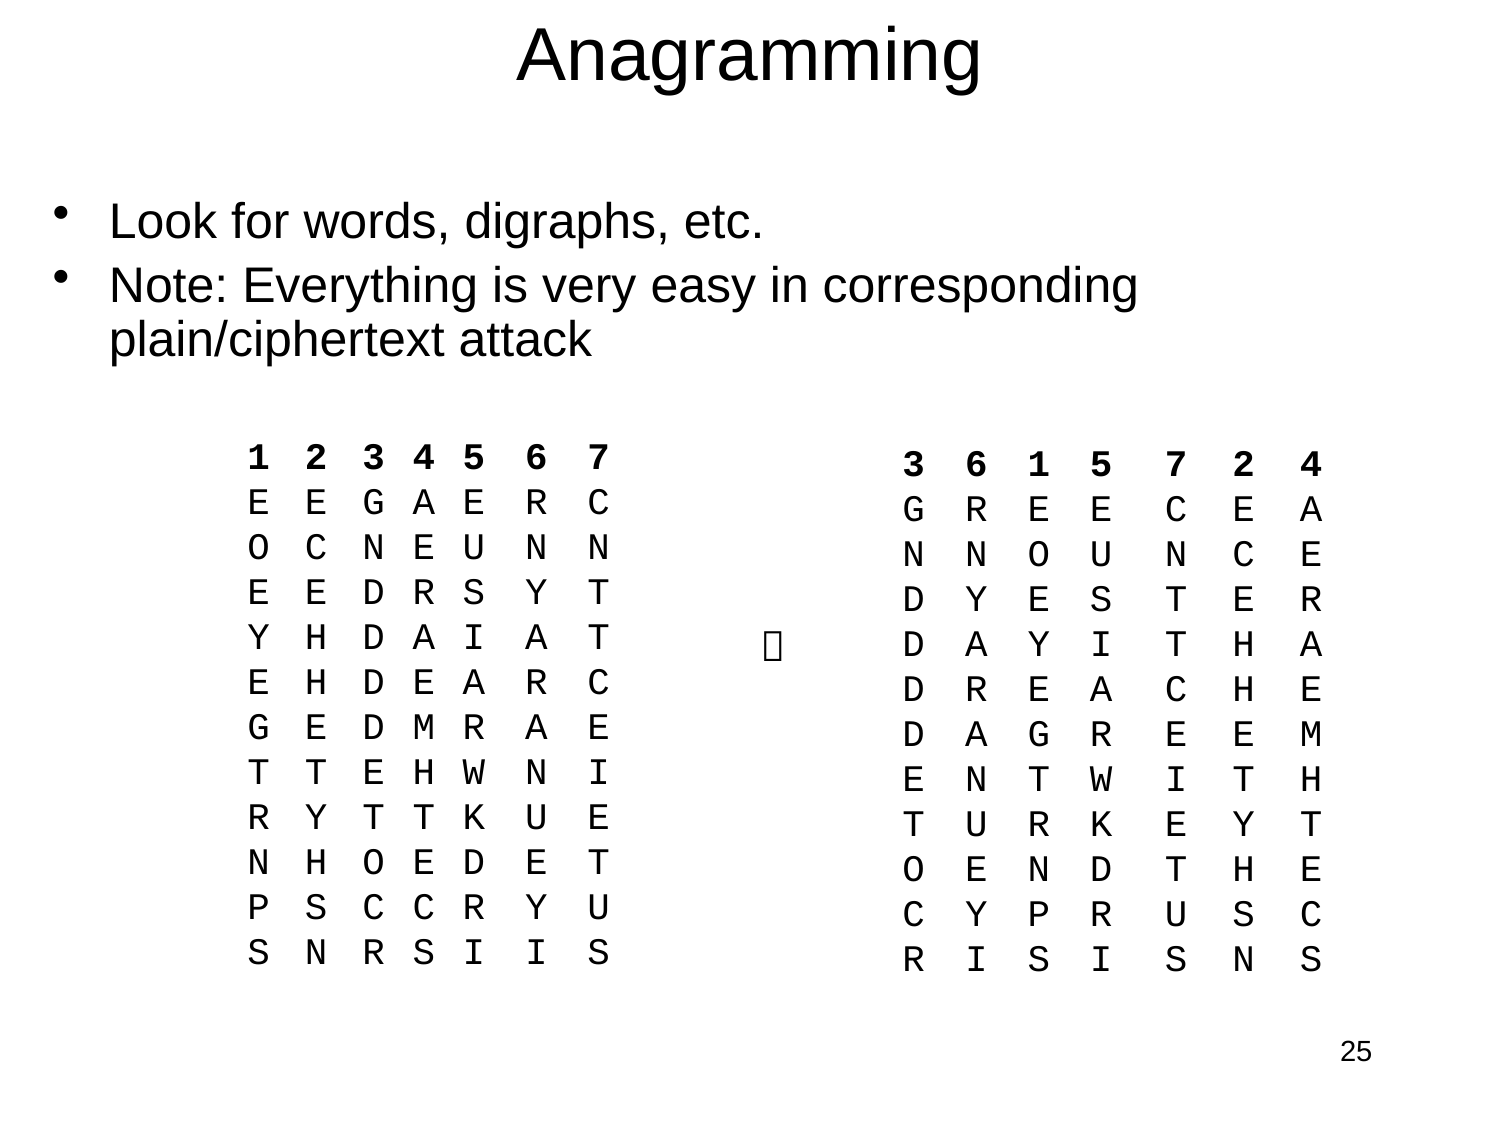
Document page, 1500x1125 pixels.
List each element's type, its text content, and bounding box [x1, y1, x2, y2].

text_box 3 G N D D D D E T O C R [348, 424, 397, 980]
text_box 3 G N D D D D E T O C R [887, 431, 941, 987]
text_box 5 E U S I A R W K D R I [1074, 431, 1128, 987]
text_box 6 R N Y A R A N U E Y I [950, 431, 1003, 987]
text_box 2E C E H H E T Y H S N [284, 424, 348, 980]
text_box 4A E R A E M H T E C S [1284, 431, 1338, 987]
list Look for words, digraphs, etc. Note: Everything is very easy in corresponding plain/ciphertext attack [37, 187, 1451, 388]
text_box 7 C N T T C E I E T U S [1149, 431, 1203, 987]
text_box 1 E O E Y E G T R N P S [1012, 431, 1065, 987]
text_box  [745, 612, 801, 678]
title Anagramming [112, 0, 1388, 101]
slide_number 25 [1074, 1024, 1388, 1101]
text_box 2E C E H H E T Y H S N [1212, 431, 1275, 987]
text_box 4A E R A E M H T E C S [397, 424, 450, 980]
text_box 5 E U S I A R W K D R I [450, 424, 500, 980]
text_box 1 E O E Y E G T R N P S [232, 424, 284, 980]
text_box 6 R N Y A R A N U E Y I [509, 424, 563, 980]
text_box 7 C N T T C E I E T U S [572, 424, 625, 980]
